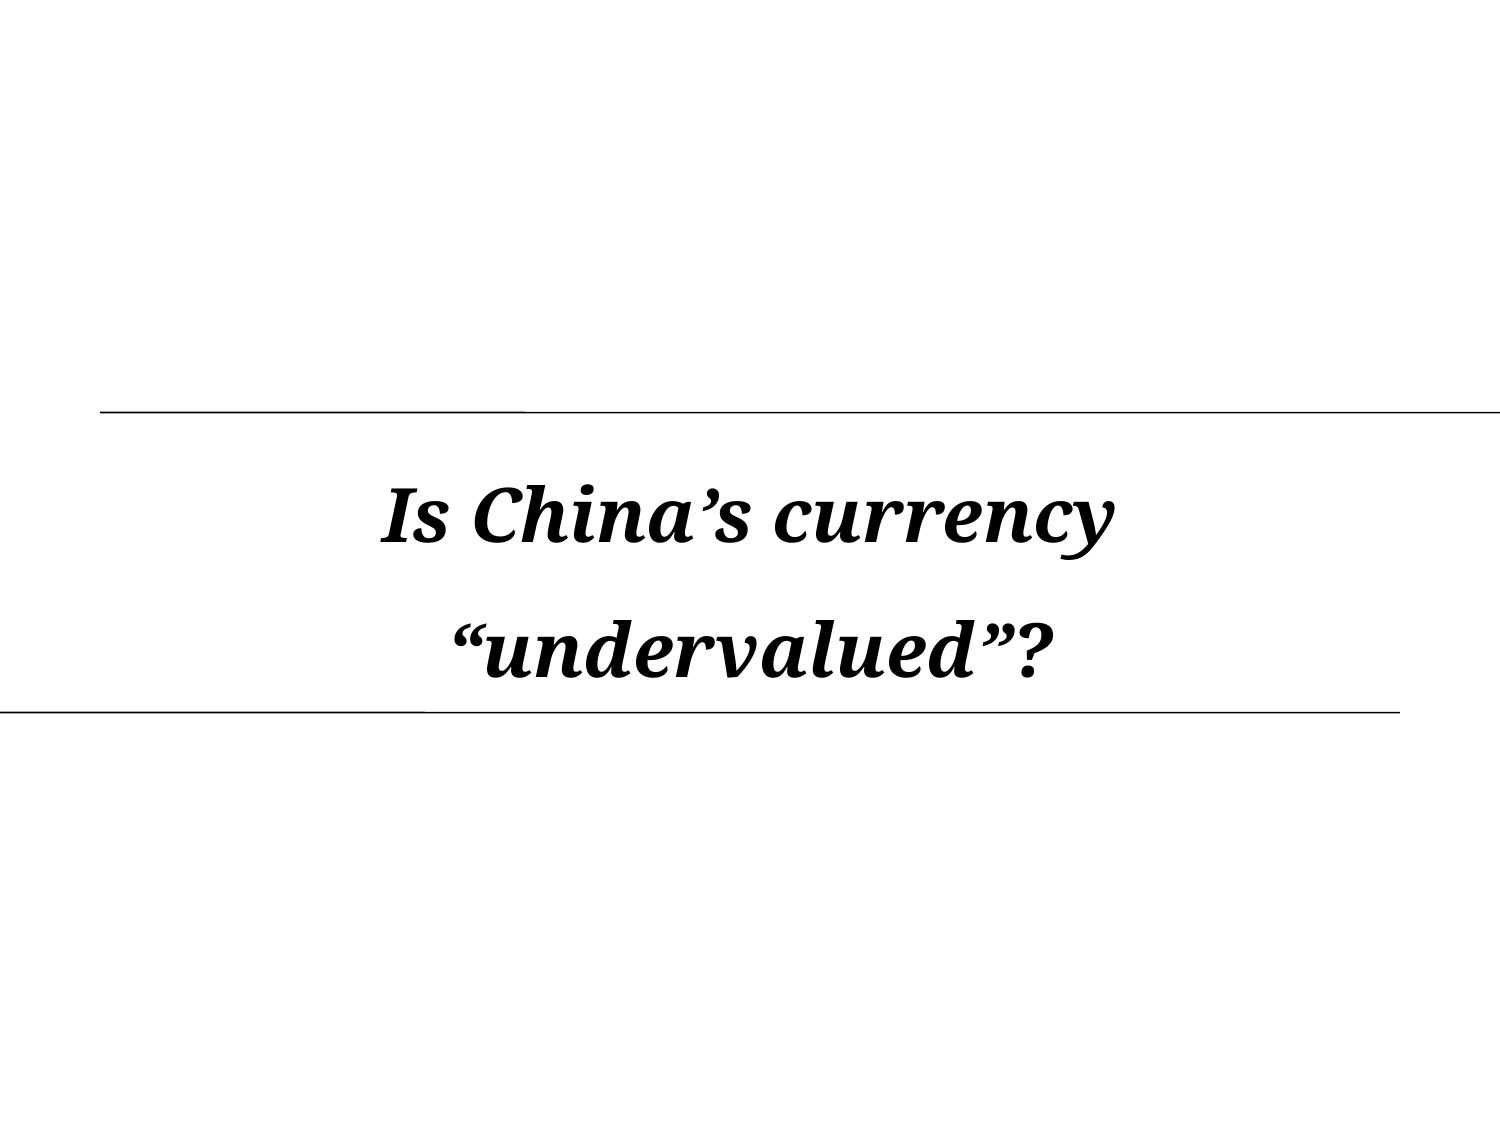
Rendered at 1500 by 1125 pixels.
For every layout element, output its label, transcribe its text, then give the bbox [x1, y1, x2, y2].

title Is China’s currency “undervalued”? [112, 437, 1388, 679]
